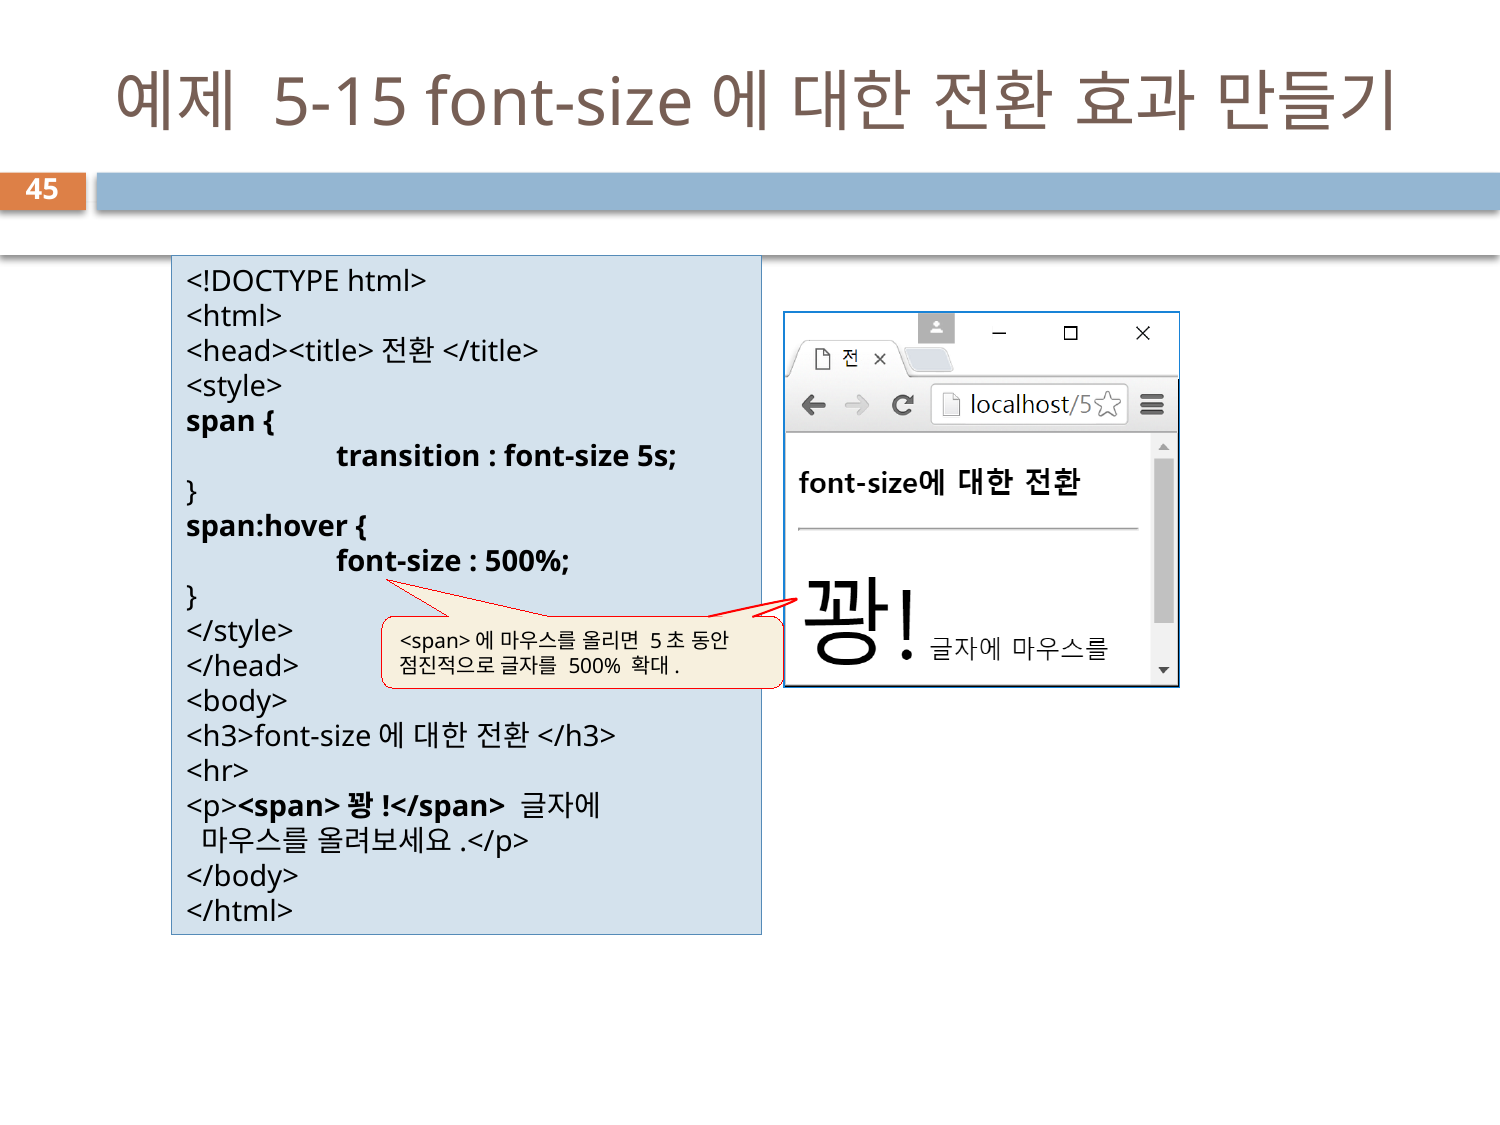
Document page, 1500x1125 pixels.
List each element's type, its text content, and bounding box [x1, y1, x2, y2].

title 예제 5-15 font-size에 대한 전환 효과 만들기 [99, 37, 1438, 161]
picture [783, 311, 1181, 688]
slide_number 45 [0, 170, 87, 211]
text_box <span>에 마우스를 올리면 5초 동안 점진적으로 글자를 500% 확대. [381, 579, 777, 689]
text_box [707, 600, 777, 619]
text_box <!DOCTYPE html> <html> <head><title>전환</title> <style> span { transition : font-size 5s; } span:hover { font-size : 500%; } </style> </head> <body> <h3>font-size에 대한 전환</h3> <hr> <p><span>꽝!</span> 글자에 마우스를 올려보세요.</p> </body> </html> [171, 255, 762, 935]
